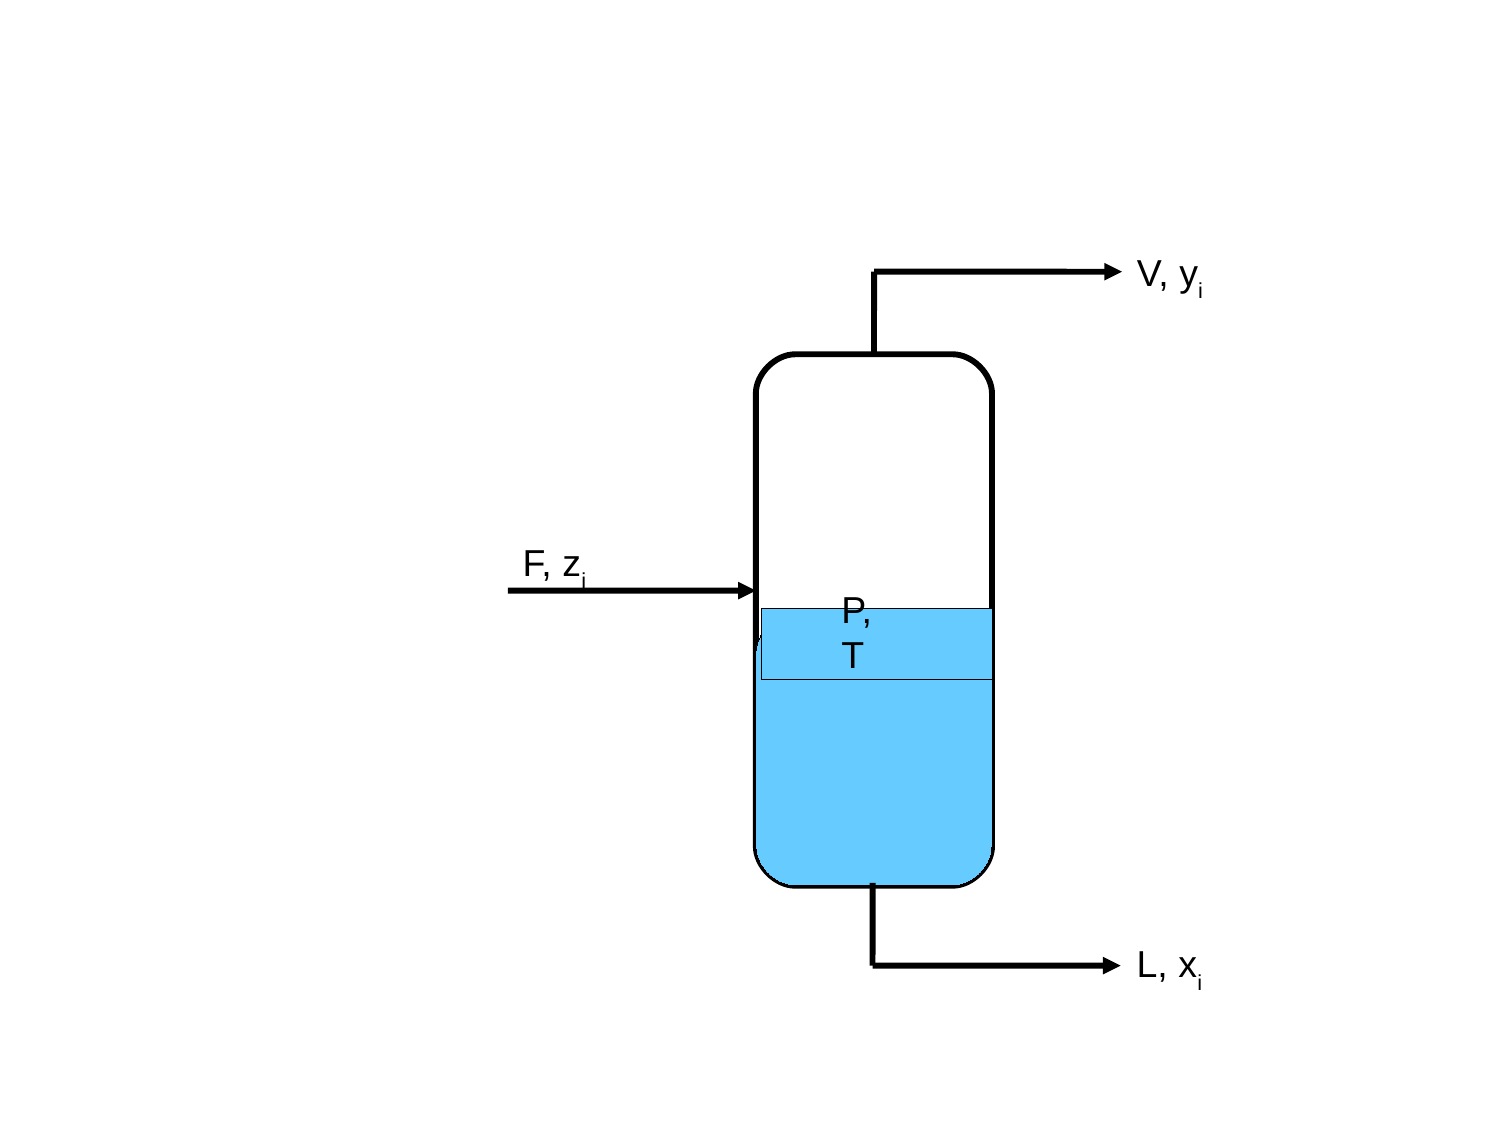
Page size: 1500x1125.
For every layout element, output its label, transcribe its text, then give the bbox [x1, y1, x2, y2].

text_box [755, 635, 993, 886]
text_box P,T [826, 578, 910, 636]
text_box L, xi [1121, 933, 1217, 999]
text_box [601, 584, 756, 597]
text_box [755, 354, 993, 650]
text_box V, yi [1122, 241, 1218, 307]
text_box [874, 265, 1122, 278]
text_box [761, 608, 993, 680]
text_box [872, 959, 1121, 972]
text_box F, zi [507, 531, 601, 598]
